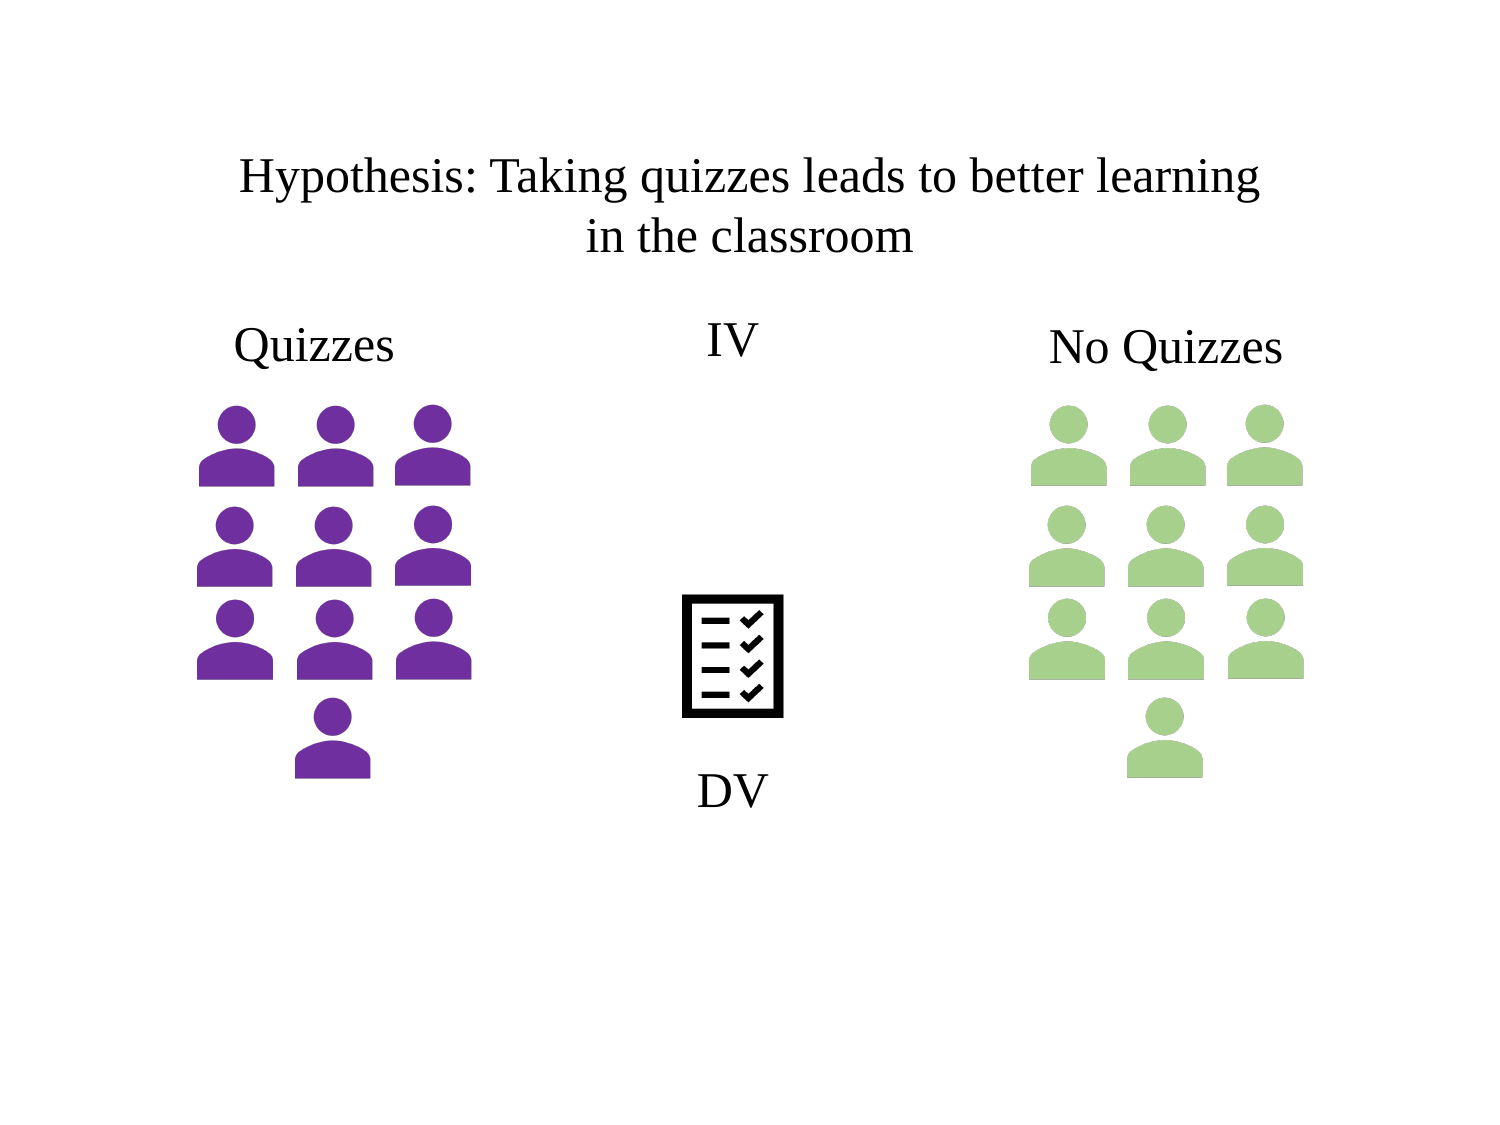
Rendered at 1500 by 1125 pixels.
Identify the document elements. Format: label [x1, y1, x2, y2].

text_box [0, 0, 1500, 1125]
